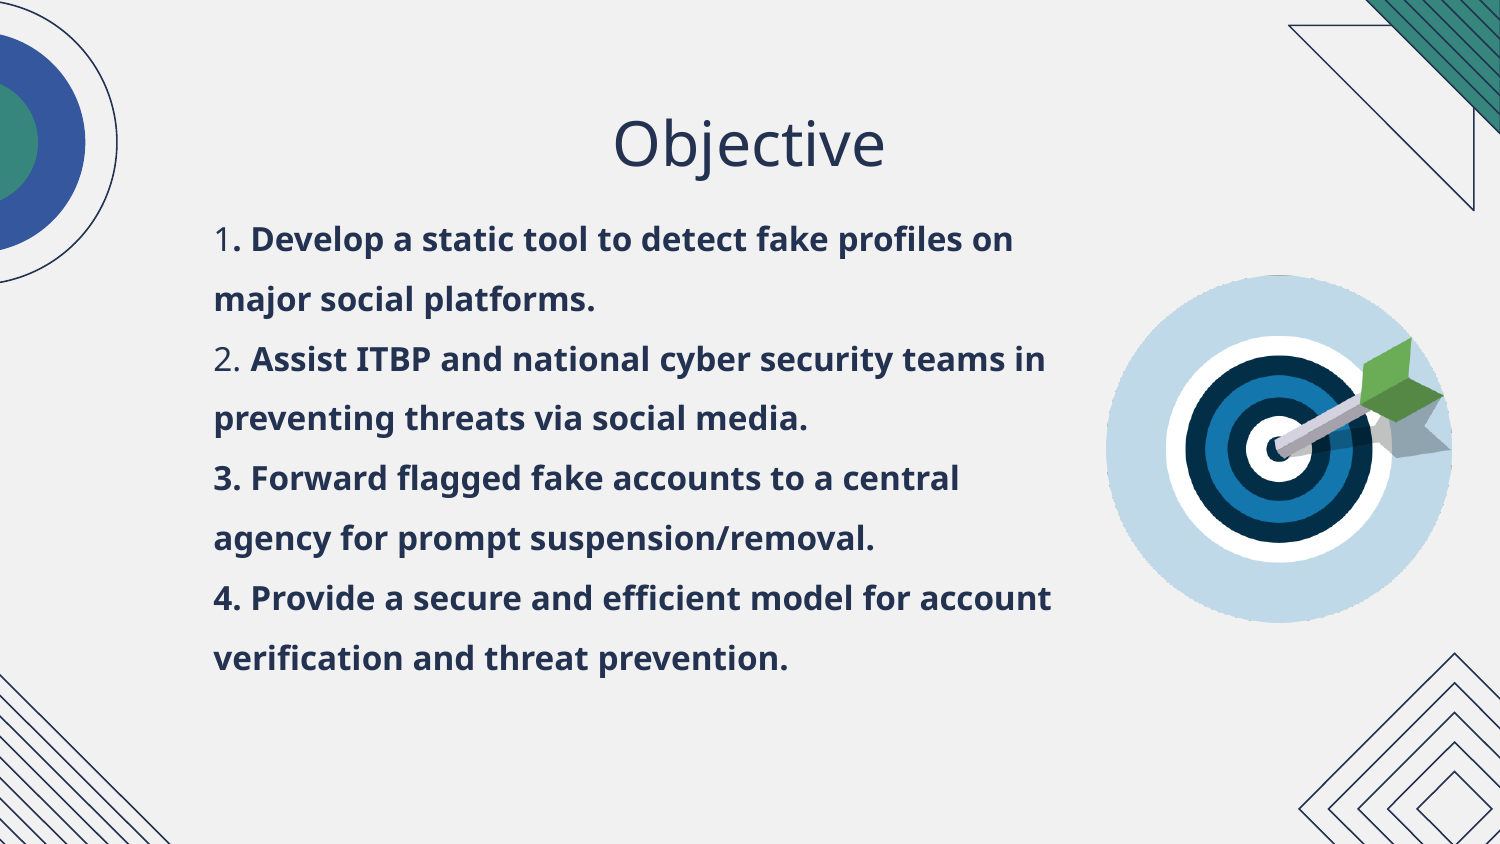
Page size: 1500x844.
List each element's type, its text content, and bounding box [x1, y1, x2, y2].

picture [1090, 265, 1466, 634]
title Objective [143, 88, 1357, 183]
subtitle 1. Develop a static tool to detect fake profiles on major social platforms. 2. Assist ITBP and national cyber security teams in preventing threats via social media. 3. Forward flagged fake accounts to a central agency for prompt suspension/removal. 4. Provide a secure and efficient model for account verification and threat prevention. [175, 183, 1092, 496]
